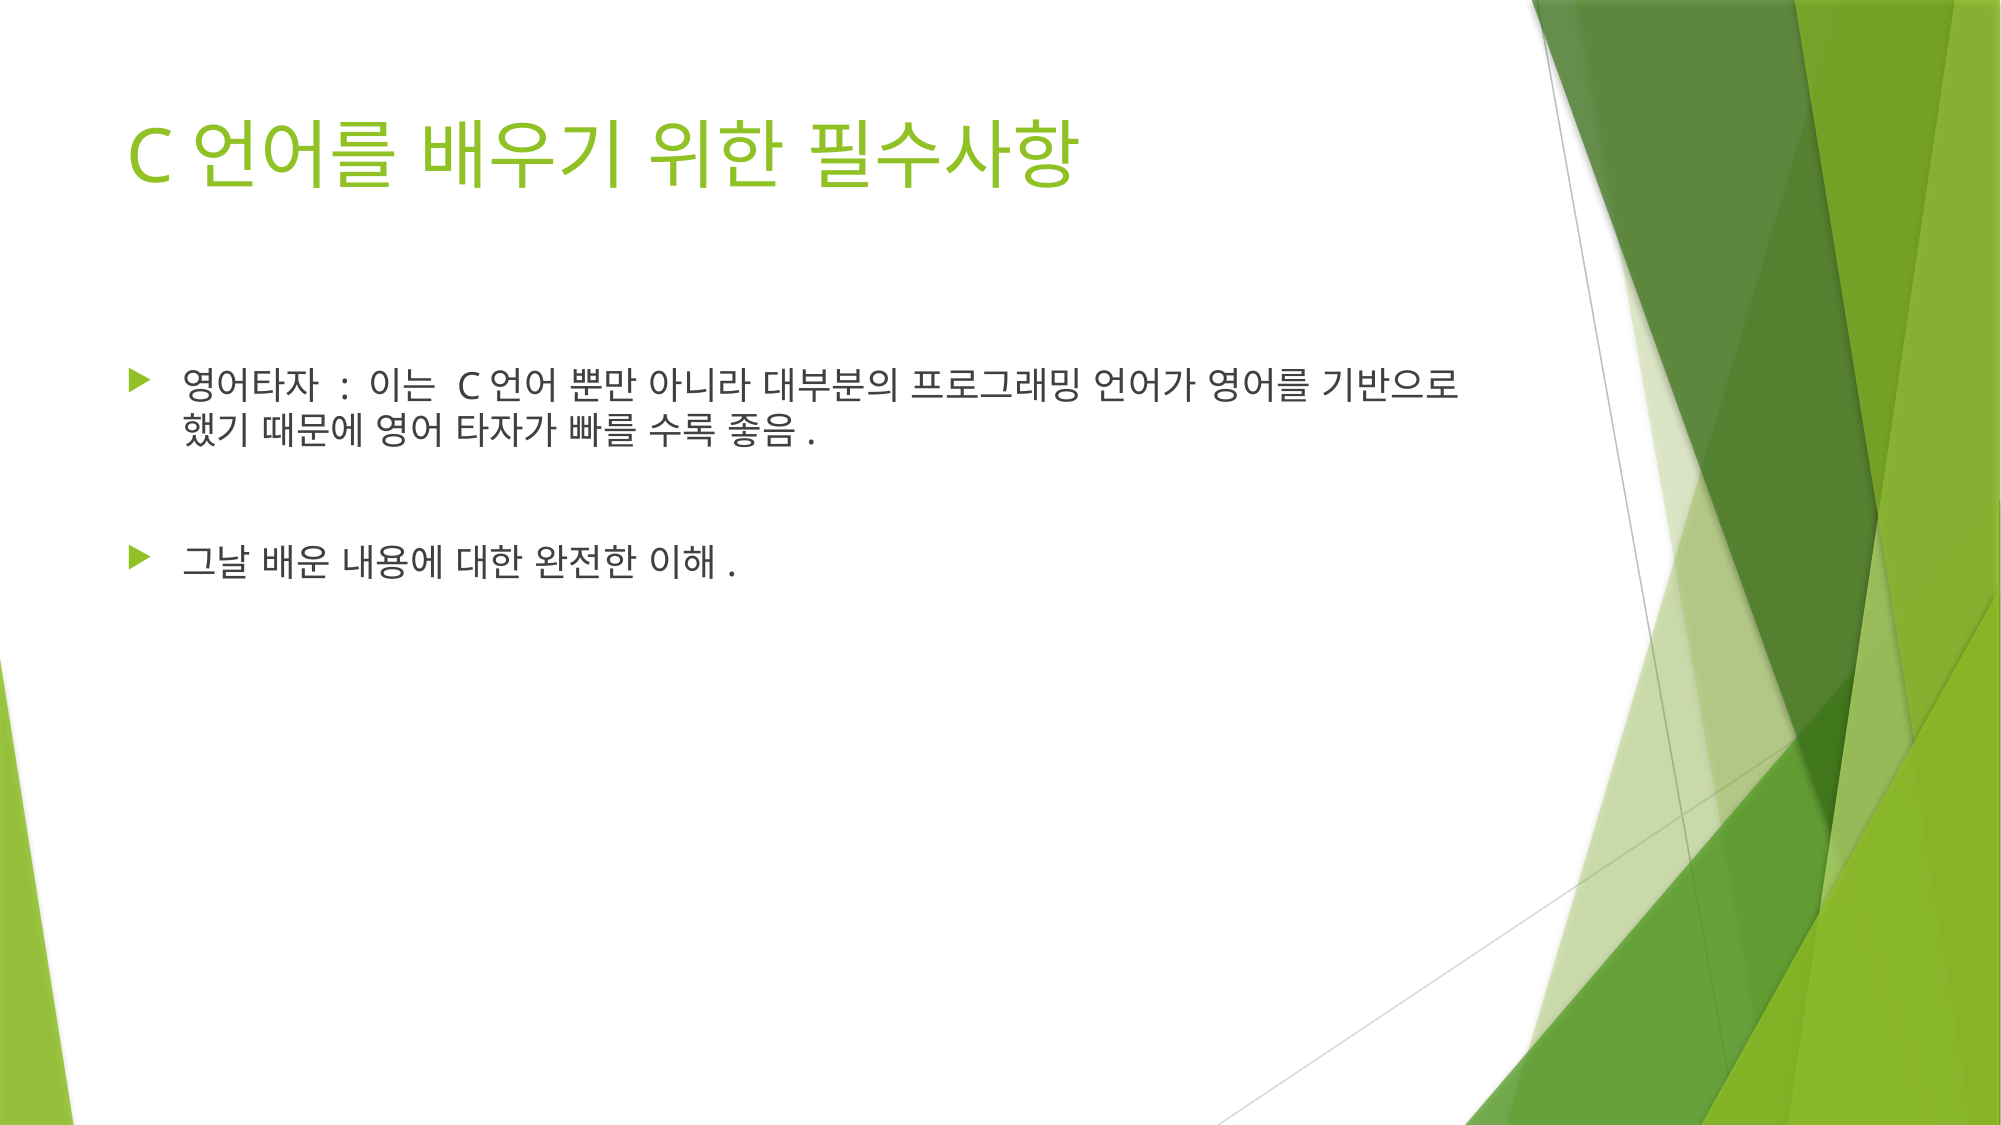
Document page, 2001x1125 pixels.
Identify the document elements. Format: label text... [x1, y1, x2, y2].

list 영어타자 : 이는 C언어 뿐만 아니라 대부분의 프로그래밍 언어가 영어를 기반으로 했기 때문에 영어 타자가 빠를 수록 좋음. 그날 배운 내용에 대한 완전한 이해. [111, 354, 1522, 992]
title C언어를 배우기 위한 필수사항 [111, 99, 1522, 317]
